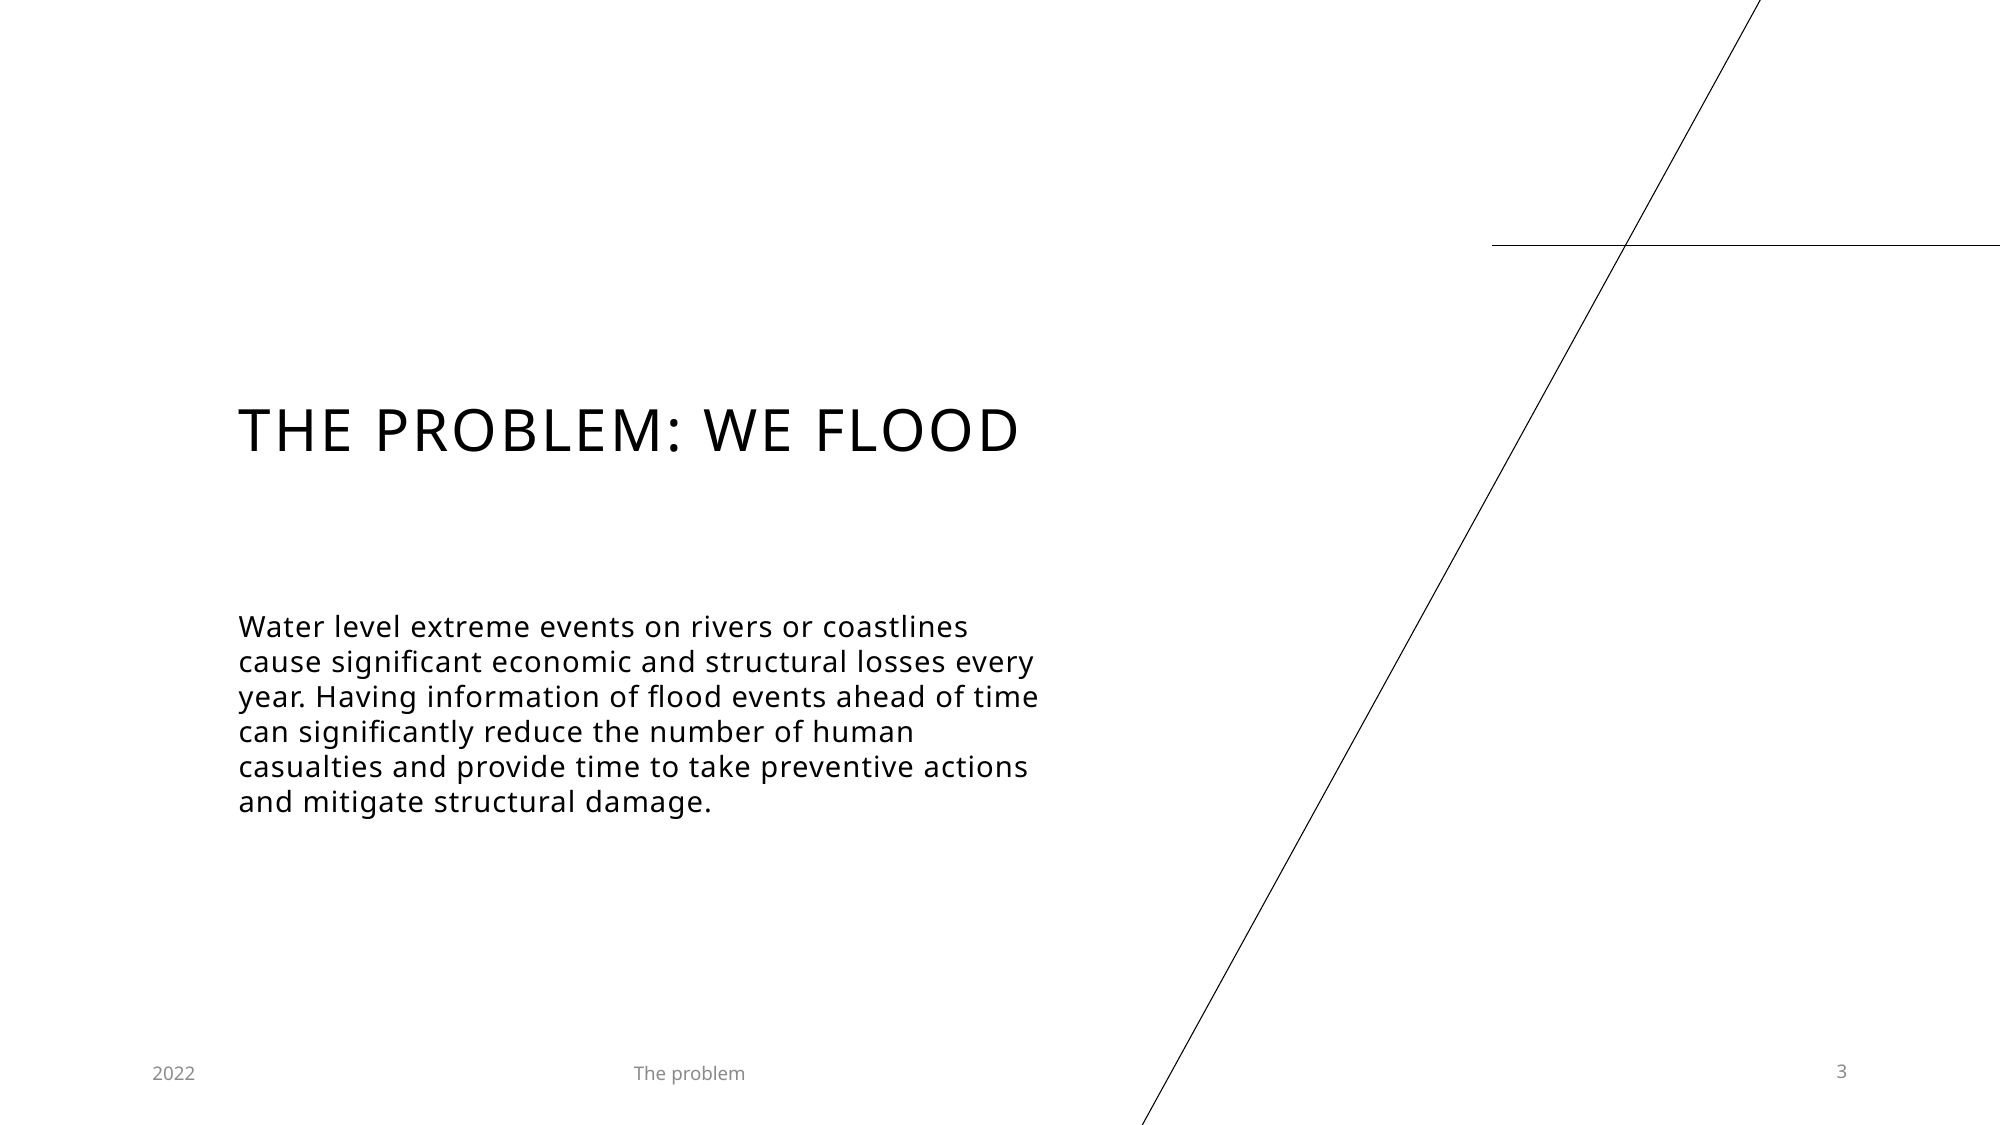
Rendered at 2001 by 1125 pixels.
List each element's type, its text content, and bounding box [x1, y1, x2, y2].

slide_number 2022 [137, 1042, 338, 1103]
slide_number 3 [1412, 1042, 1863, 1103]
list Water level extreme events on rivers or coastlines cause significant economic and structural losses every year. Having information of flood events ahead of time can significantly reduce the number of human casualties and provide time to take preventive actions and mitigate structural damage. [223, 600, 1062, 851]
footer The problem [404, 1042, 975, 1103]
title The problem: We flood [223, 274, 1062, 472]
